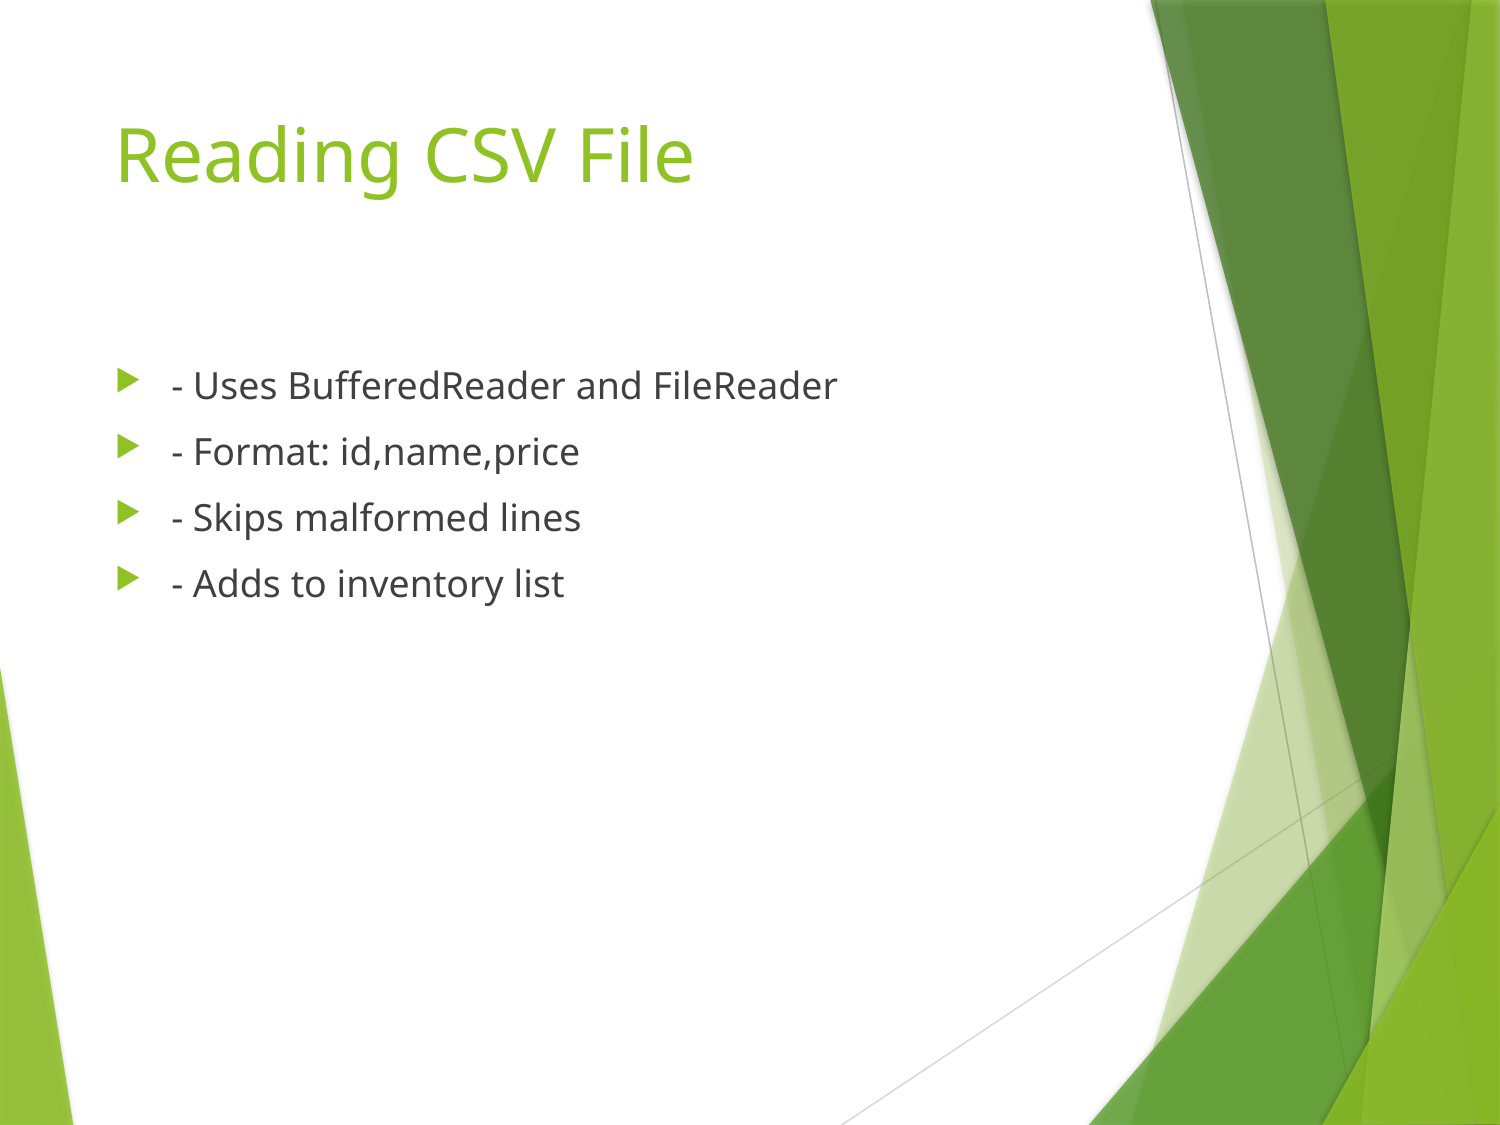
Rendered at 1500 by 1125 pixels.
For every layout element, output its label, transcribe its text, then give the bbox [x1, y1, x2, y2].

list - Uses BufferedReader and FileReader - Format: id,name,price - Skips malformed lines - Adds to inventory list [99, 354, 1142, 992]
title Reading CSV File [99, 99, 1142, 317]
